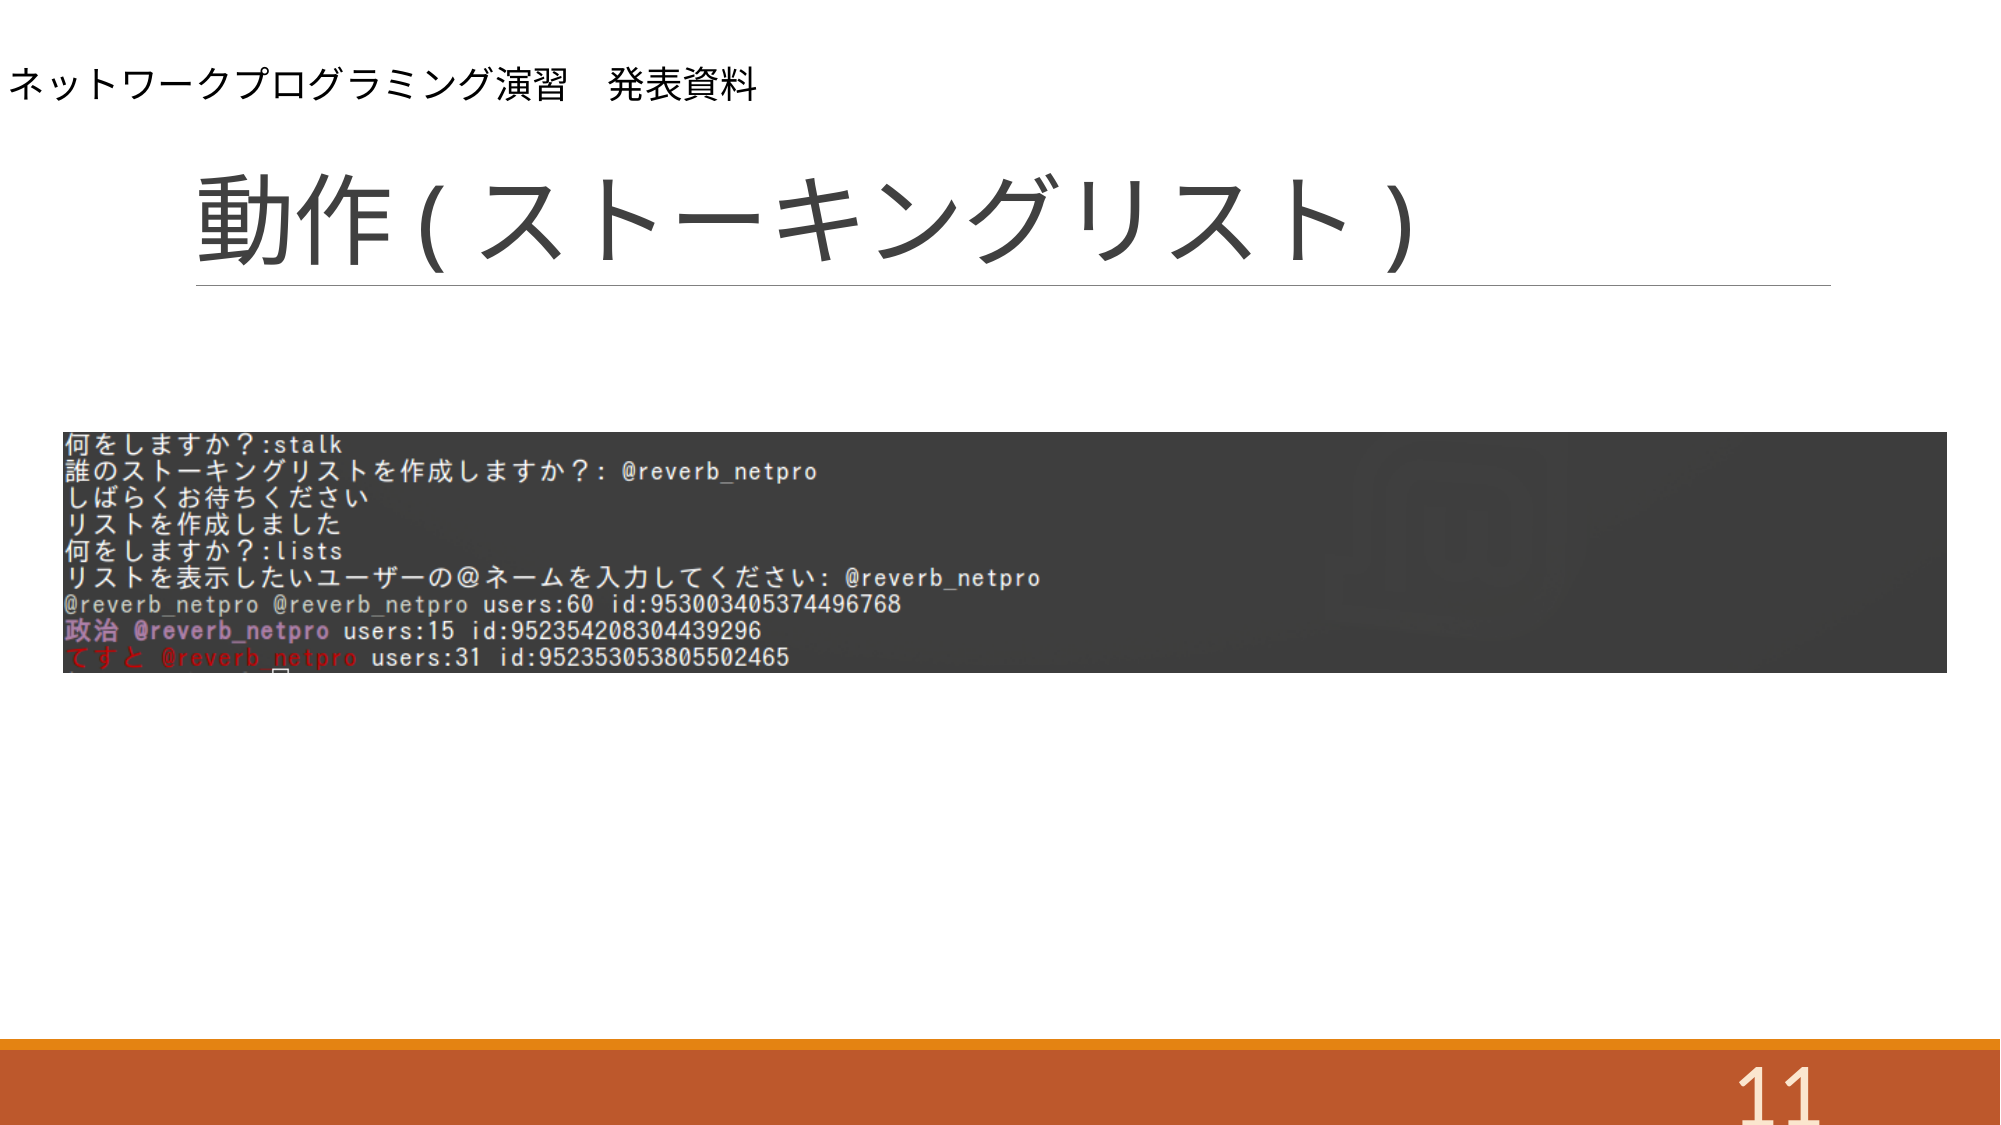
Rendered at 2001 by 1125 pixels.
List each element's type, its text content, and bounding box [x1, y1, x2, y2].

picture [62, 431, 1948, 673]
slide_number 11 [1624, 1059, 1840, 1120]
title 動作(ストーキングリスト) [180, 47, 1830, 285]
